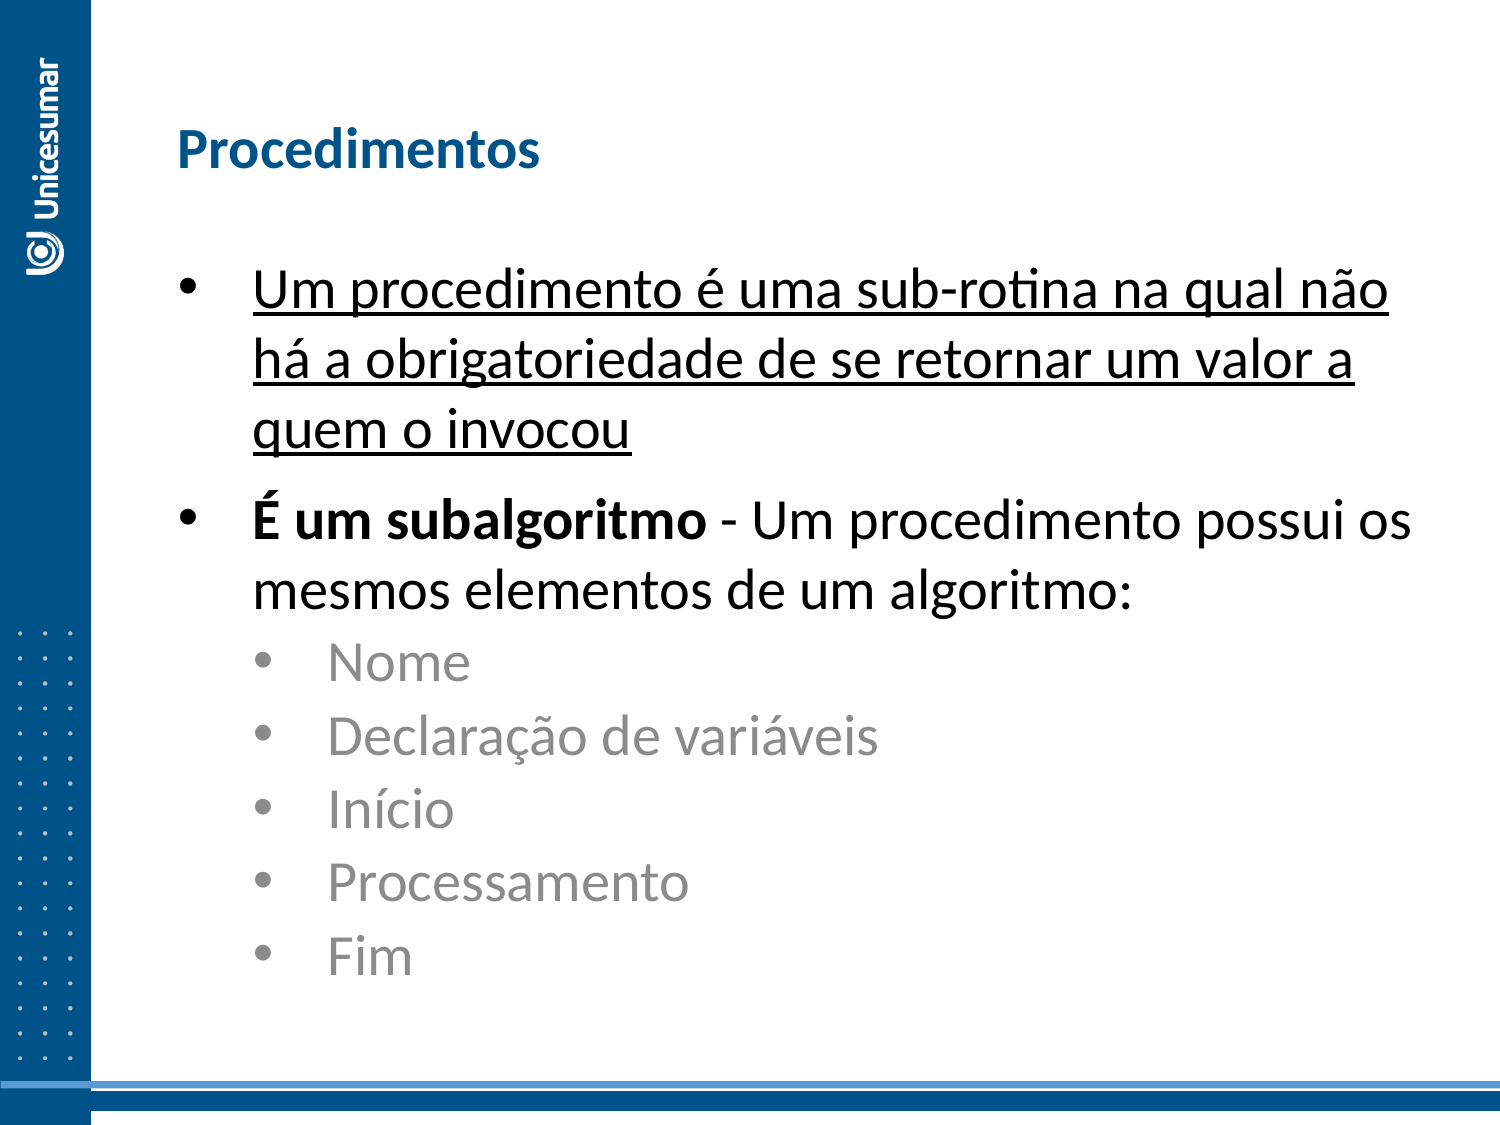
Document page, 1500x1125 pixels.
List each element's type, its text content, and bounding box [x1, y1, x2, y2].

list Procedimentos [162, 81, 1459, 217]
picture [18, 631, 83, 1060]
picture [27, 58, 64, 275]
list Um procedimento é uma sub-rotina na qual não há a obrigatoriedade de se retornar um valor a quem o invocou É um subalgoritmo - Um procedimento possui os mesmos elementos de um algoritmo: Nome Declaração de variáveis Início Processamento Fim [162, 242, 1459, 968]
